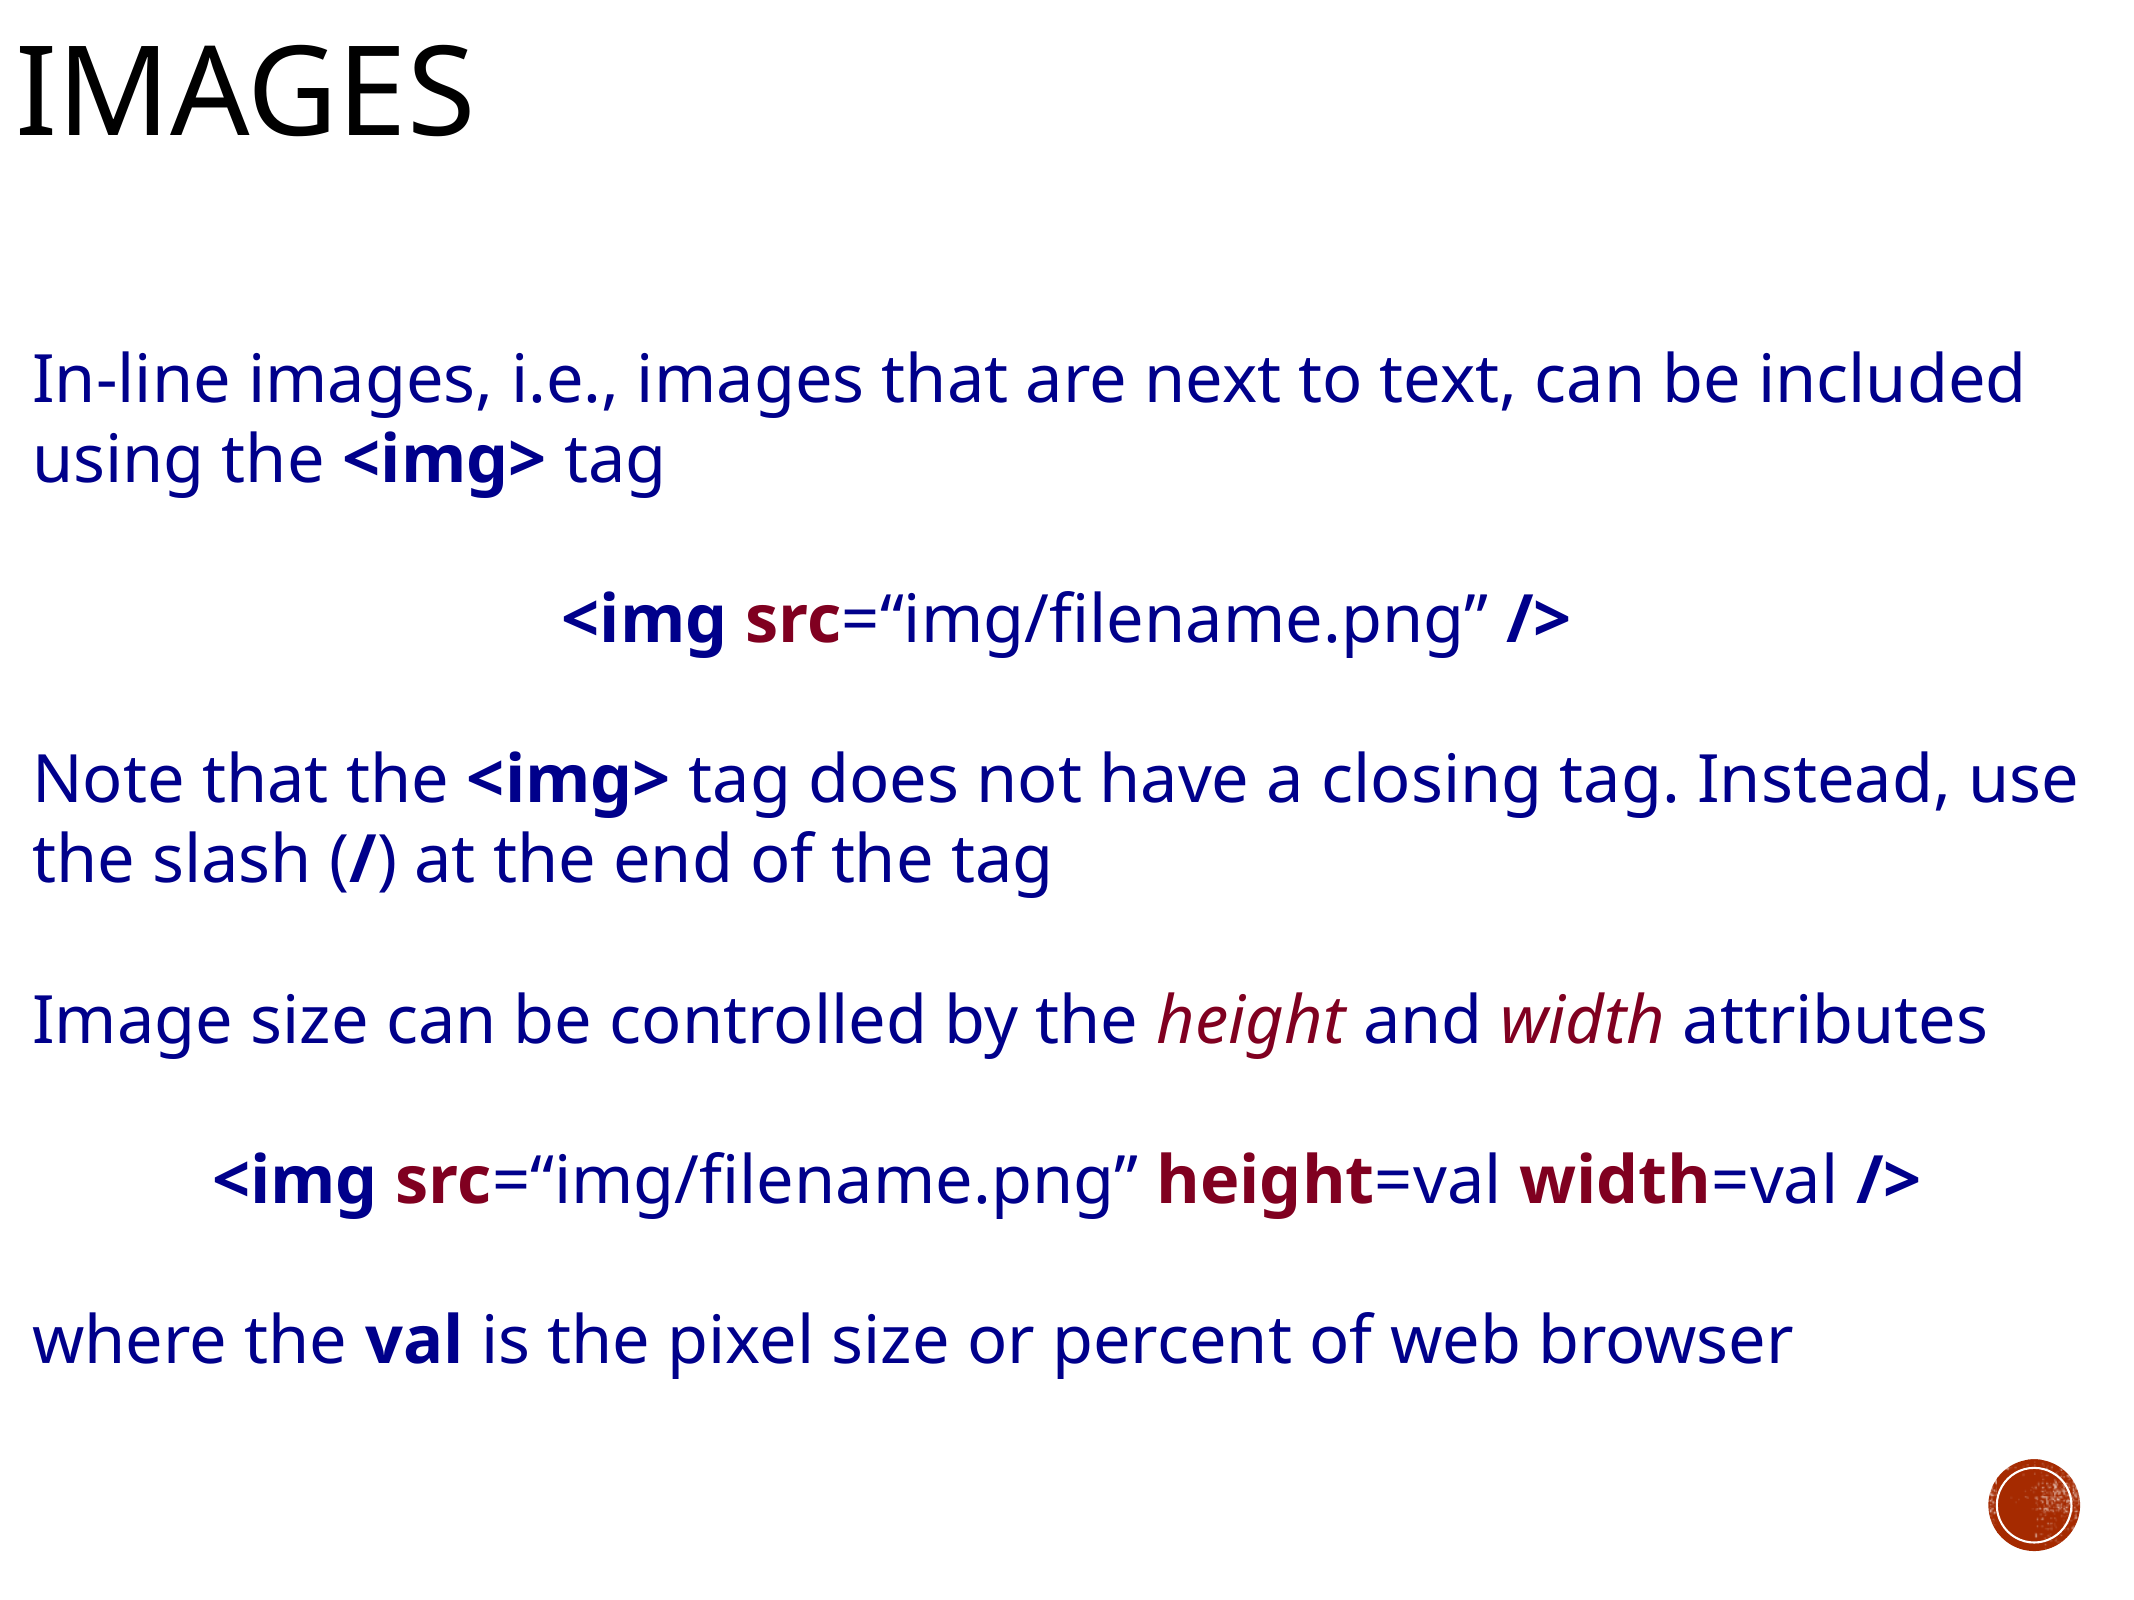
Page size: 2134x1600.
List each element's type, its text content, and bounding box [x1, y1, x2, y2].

title Images [0, 0, 2134, 191]
text_box In-line images, i.e., images that are next to text, can be included using the <img> tag <img src=“img/filename.png” /> Note that the <img> tag does not have a closing tag. Instead, use the slash (/) at the end of the tag Image size can be controlled by the height and width attributes <img src=“img/filename.png” height=val width=val /> where the val is the pixel size or percent of web browser [24, 204, 2110, 1509]
